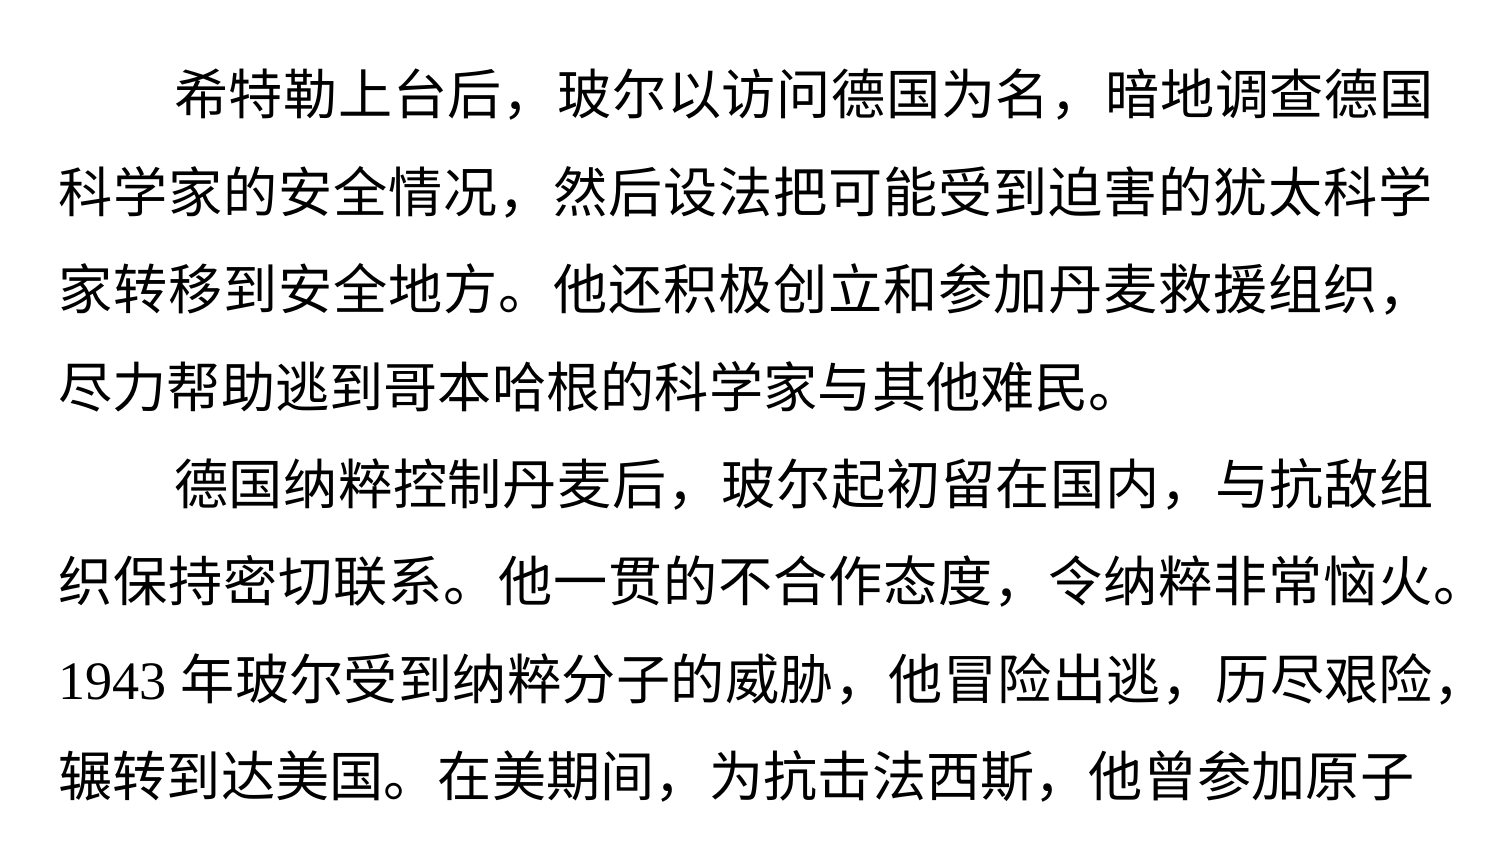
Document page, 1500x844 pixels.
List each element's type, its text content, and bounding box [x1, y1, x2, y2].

text_box 希特勒上台后，玻尔以访问德国为名，暗地调查德国科学家的安全情况，然后设法把可能受到迫害的犹太科学家转移到安全地方。他还积极创立和参加丹麦救援组织，尽力帮助逃到哥本哈根的科学家与其他难民。 德国纳粹控制丹麦后，玻尔起初留在国内，与抗敌组织保持密切联系。他一贯的不合作态度，令纳粹非常恼火。1943年玻尔受到纳粹分子的威胁，他冒险出逃，历尽艰险，辗转到达美国。在美期间，为抗击法西斯，他曾参加原子 [43, 20, 1449, 815]
